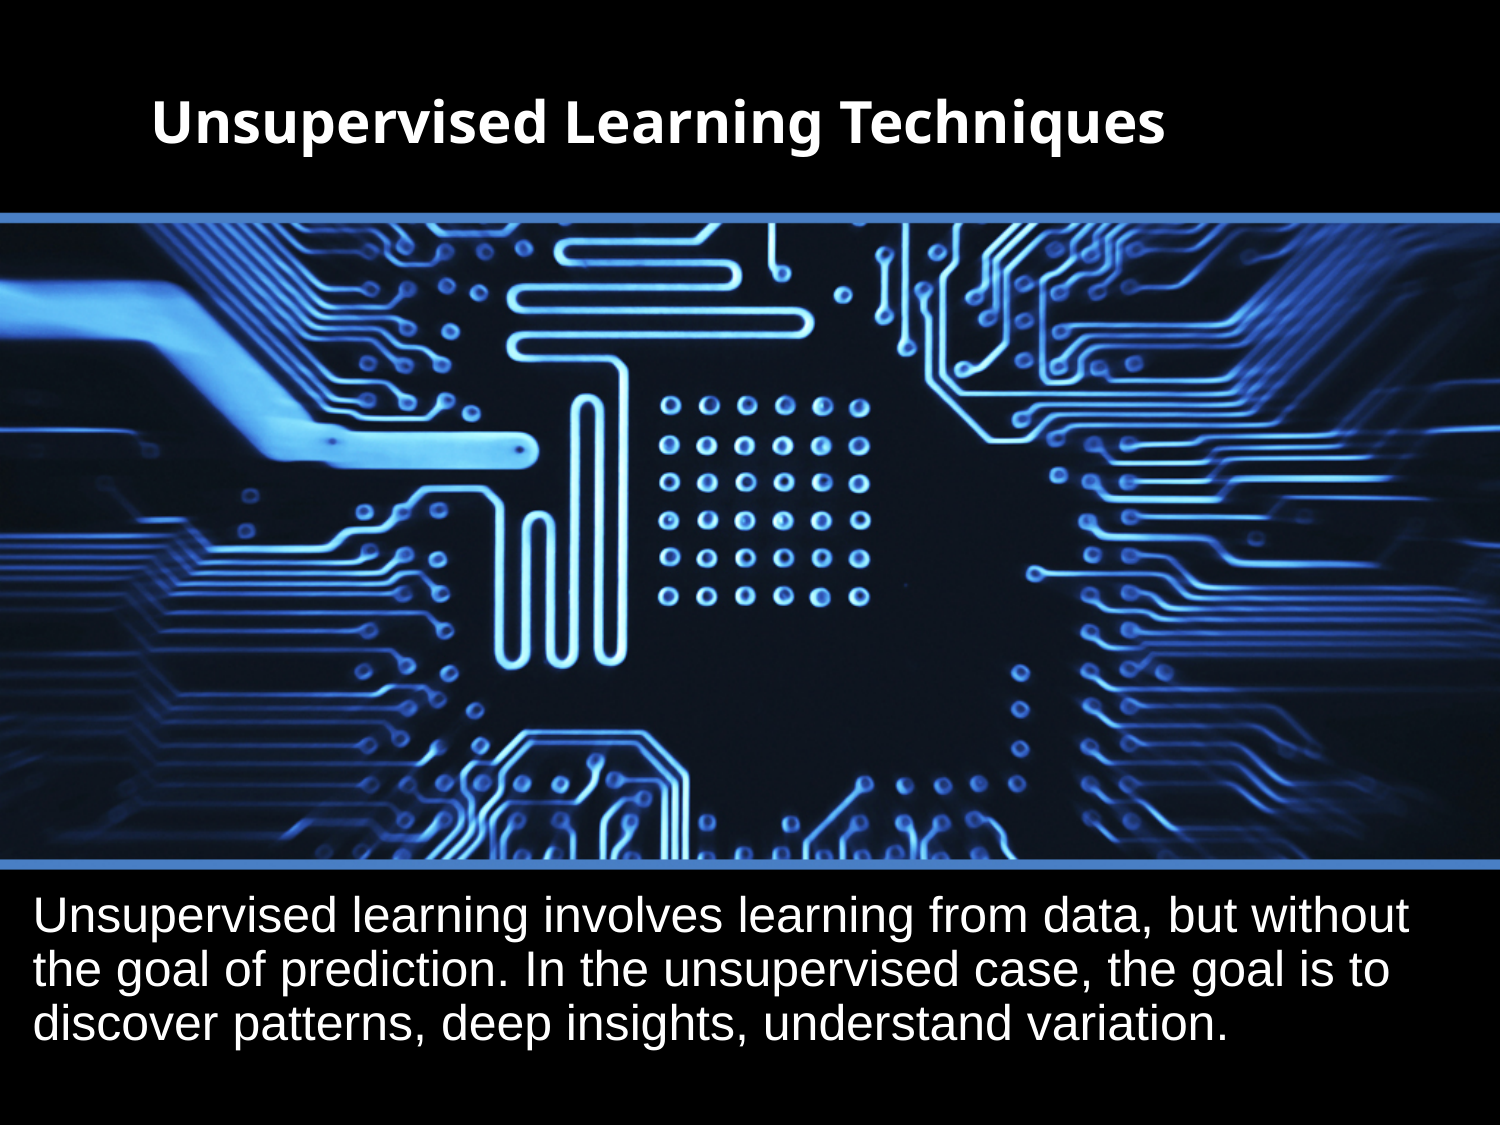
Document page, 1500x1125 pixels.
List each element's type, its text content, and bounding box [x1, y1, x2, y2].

picture [0, 0, 1500, 1125]
subtitle Unsupervised learning involves learning from data, but without the goal of prediction. In the unsupervised case, the goal is to discover patterns, deep insights, understand variation. [17, 881, 1483, 1106]
text_box Unsupervised Learning Techniques [135, 78, 1306, 163]
